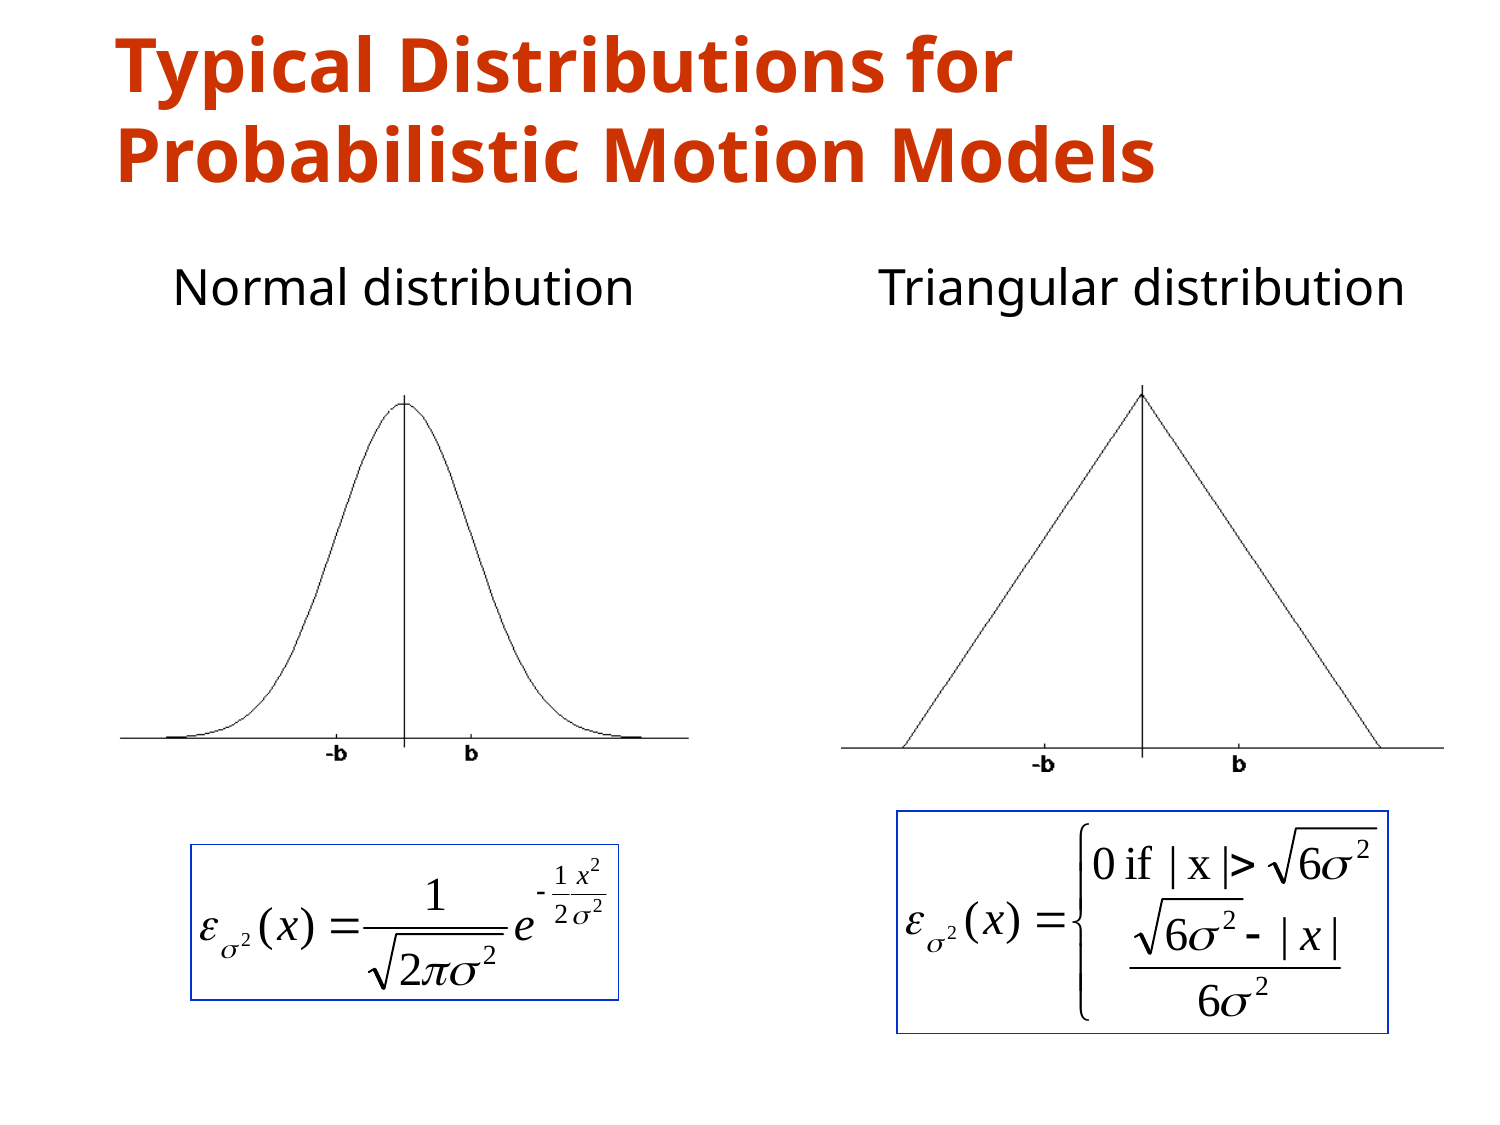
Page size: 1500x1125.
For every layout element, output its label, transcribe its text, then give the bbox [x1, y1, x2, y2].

text_box Triangular distribution [863, 254, 1422, 324]
text_box Normal distribution [157, 254, 651, 324]
title Typical Distributions for Probabilistic Motion Models [99, 9, 1482, 206]
picture [841, 384, 1444, 772]
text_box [897, 811, 1388, 1033]
picture [107, 383, 702, 774]
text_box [191, 845, 618, 1000]
